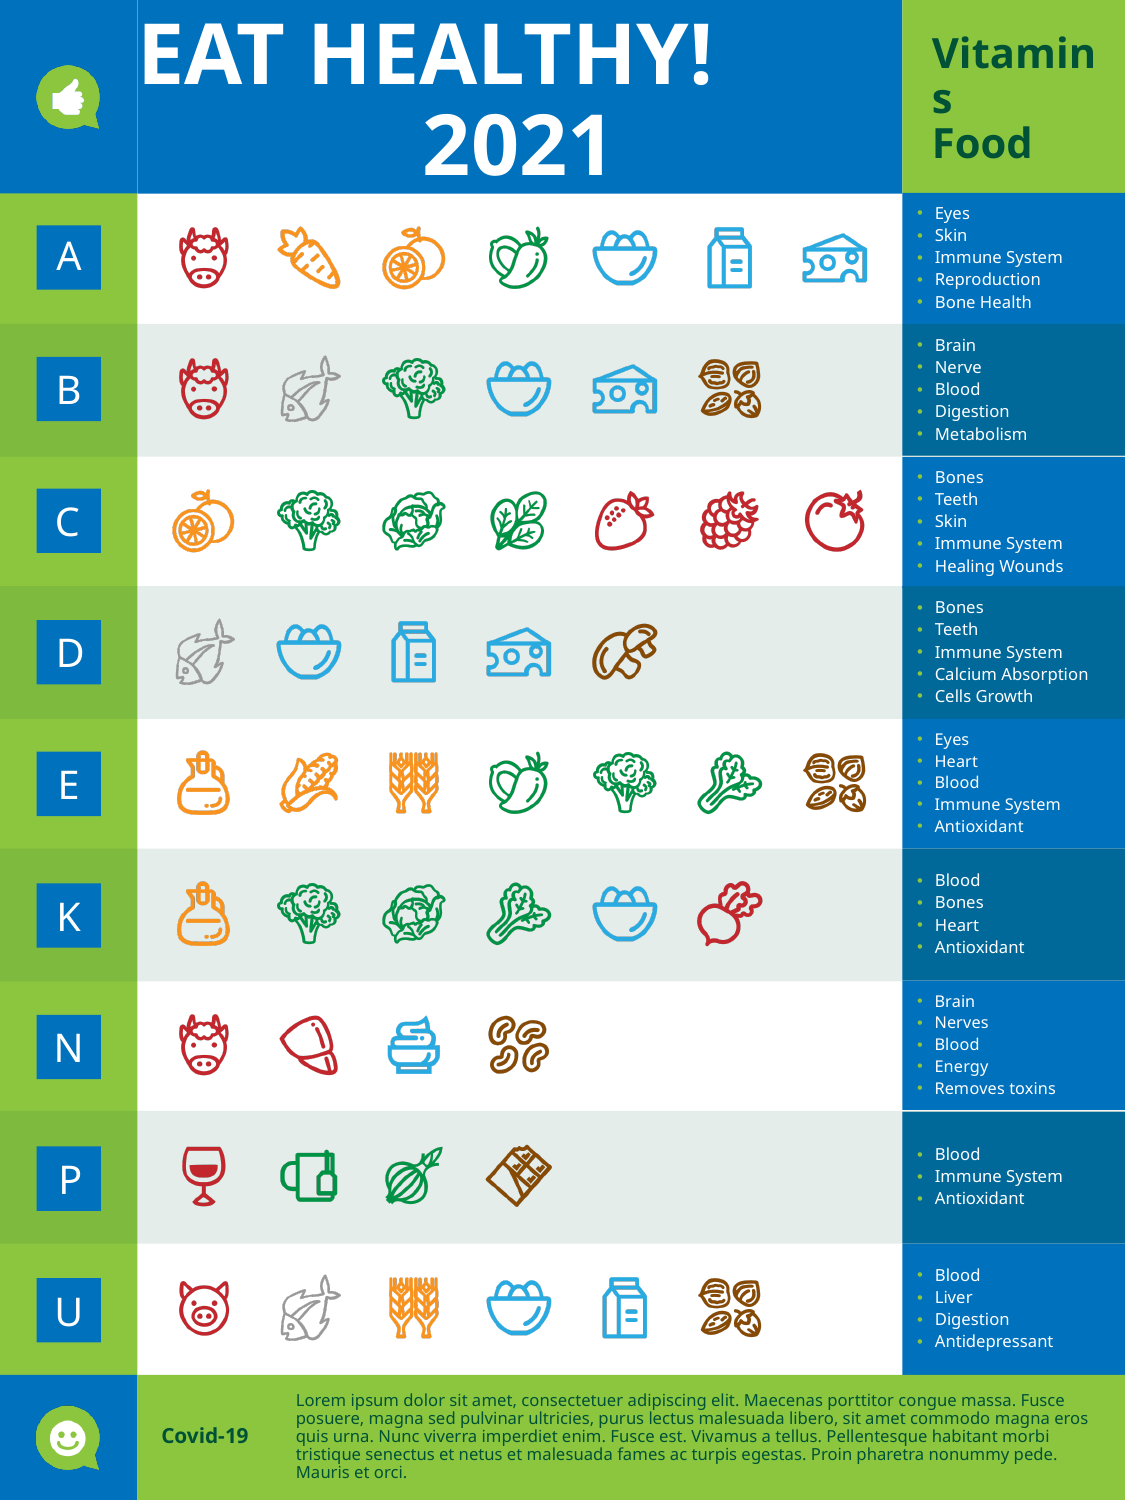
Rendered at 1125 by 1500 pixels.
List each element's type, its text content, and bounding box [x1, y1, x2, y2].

list Brain Nerve Blood Digestion Metabolism [902, 323, 1125, 457]
picture [372, 224, 455, 291]
picture [477, 749, 561, 816]
picture [161, 749, 245, 816]
picture [161, 355, 245, 422]
list Lorem ipsum dolor sit amet, consectetuer adipiscing elit. Maecenas porttitor congue massa. Fusce posuere, magna sed pulvinar ultricies, purus lectus malesuada libero, sit amet commodo magna eros quis urna. Nunc viverra imperdiet enim. Fusce est. Vivamus a tellus. Pellentesque habitant morbi tristique senectus et netus et malesuada fames ac turpis egestas. Proin pharetra nonummy pede. Mauris et orci. [296, 1374, 1125, 1500]
picture [267, 880, 350, 947]
picture [161, 487, 245, 554]
picture [477, 487, 561, 554]
picture [161, 880, 245, 947]
picture [688, 224, 771, 291]
picture [688, 749, 771, 816]
picture [582, 355, 666, 422]
picture [267, 618, 350, 685]
picture [161, 1142, 245, 1209]
picture [582, 487, 666, 554]
list D [36, 620, 101, 685]
picture [582, 880, 666, 947]
list Blood Bones Heart Antioxidant [902, 848, 1125, 981]
list E [36, 751, 101, 817]
picture [477, 1011, 561, 1078]
picture [582, 1274, 666, 1341]
list P [36, 1146, 101, 1211]
list Covid-19 [137, 1374, 296, 1500]
list C [36, 488, 101, 553]
picture [688, 355, 771, 422]
picture [161, 1274, 245, 1341]
picture [372, 880, 455, 947]
picture [372, 1142, 455, 1209]
list N [36, 1014, 101, 1080]
picture [688, 487, 771, 554]
list B [36, 356, 101, 422]
picture [793, 487, 876, 554]
picture [267, 1011, 350, 1078]
title EAT HEALTHY! 2021 [137, 0, 902, 194]
picture [372, 355, 455, 422]
list Vitamins Food [902, 0, 1125, 192]
picture [267, 749, 350, 816]
picture [267, 1274, 350, 1341]
picture [31, 1399, 106, 1474]
picture [477, 1142, 561, 1209]
list Blood Immune System Antioxidant [902, 1110, 1125, 1244]
list A [36, 225, 101, 290]
picture [372, 1274, 455, 1341]
picture [372, 618, 455, 685]
picture [477, 1274, 561, 1341]
picture [161, 1011, 245, 1078]
picture [267, 224, 350, 291]
picture [161, 224, 245, 291]
list Eyes Heart Blood Immune System Antioxidant [902, 718, 1125, 848]
list Bones Teeth Immune System Calcium Absorption Cells Growth [902, 586, 1125, 718]
picture [267, 355, 350, 422]
picture [477, 618, 561, 685]
picture [582, 618, 666, 685]
list K [36, 883, 101, 948]
picture [793, 224, 876, 291]
list U [36, 1278, 101, 1343]
picture [372, 1011, 455, 1078]
picture [582, 224, 666, 291]
picture [267, 487, 350, 554]
picture [477, 880, 561, 947]
picture [688, 880, 771, 947]
picture [36, 65, 100, 129]
picture [161, 618, 245, 685]
list Blood Liver Digestion Antidepressant [902, 1244, 1125, 1374]
list Eyes Skin Immune System Reproduction Bone Health [902, 192, 1125, 323]
picture [372, 749, 455, 816]
picture [267, 1142, 350, 1209]
picture [477, 224, 561, 291]
list Bones Teeth Skin Immune System Healing Wounds [902, 457, 1125, 586]
list Brain Nerves Blood Energy Removes toxins [902, 981, 1125, 1110]
picture [477, 355, 561, 422]
picture [372, 487, 455, 554]
picture [688, 1274, 771, 1341]
picture [793, 749, 876, 816]
picture [582, 749, 666, 816]
